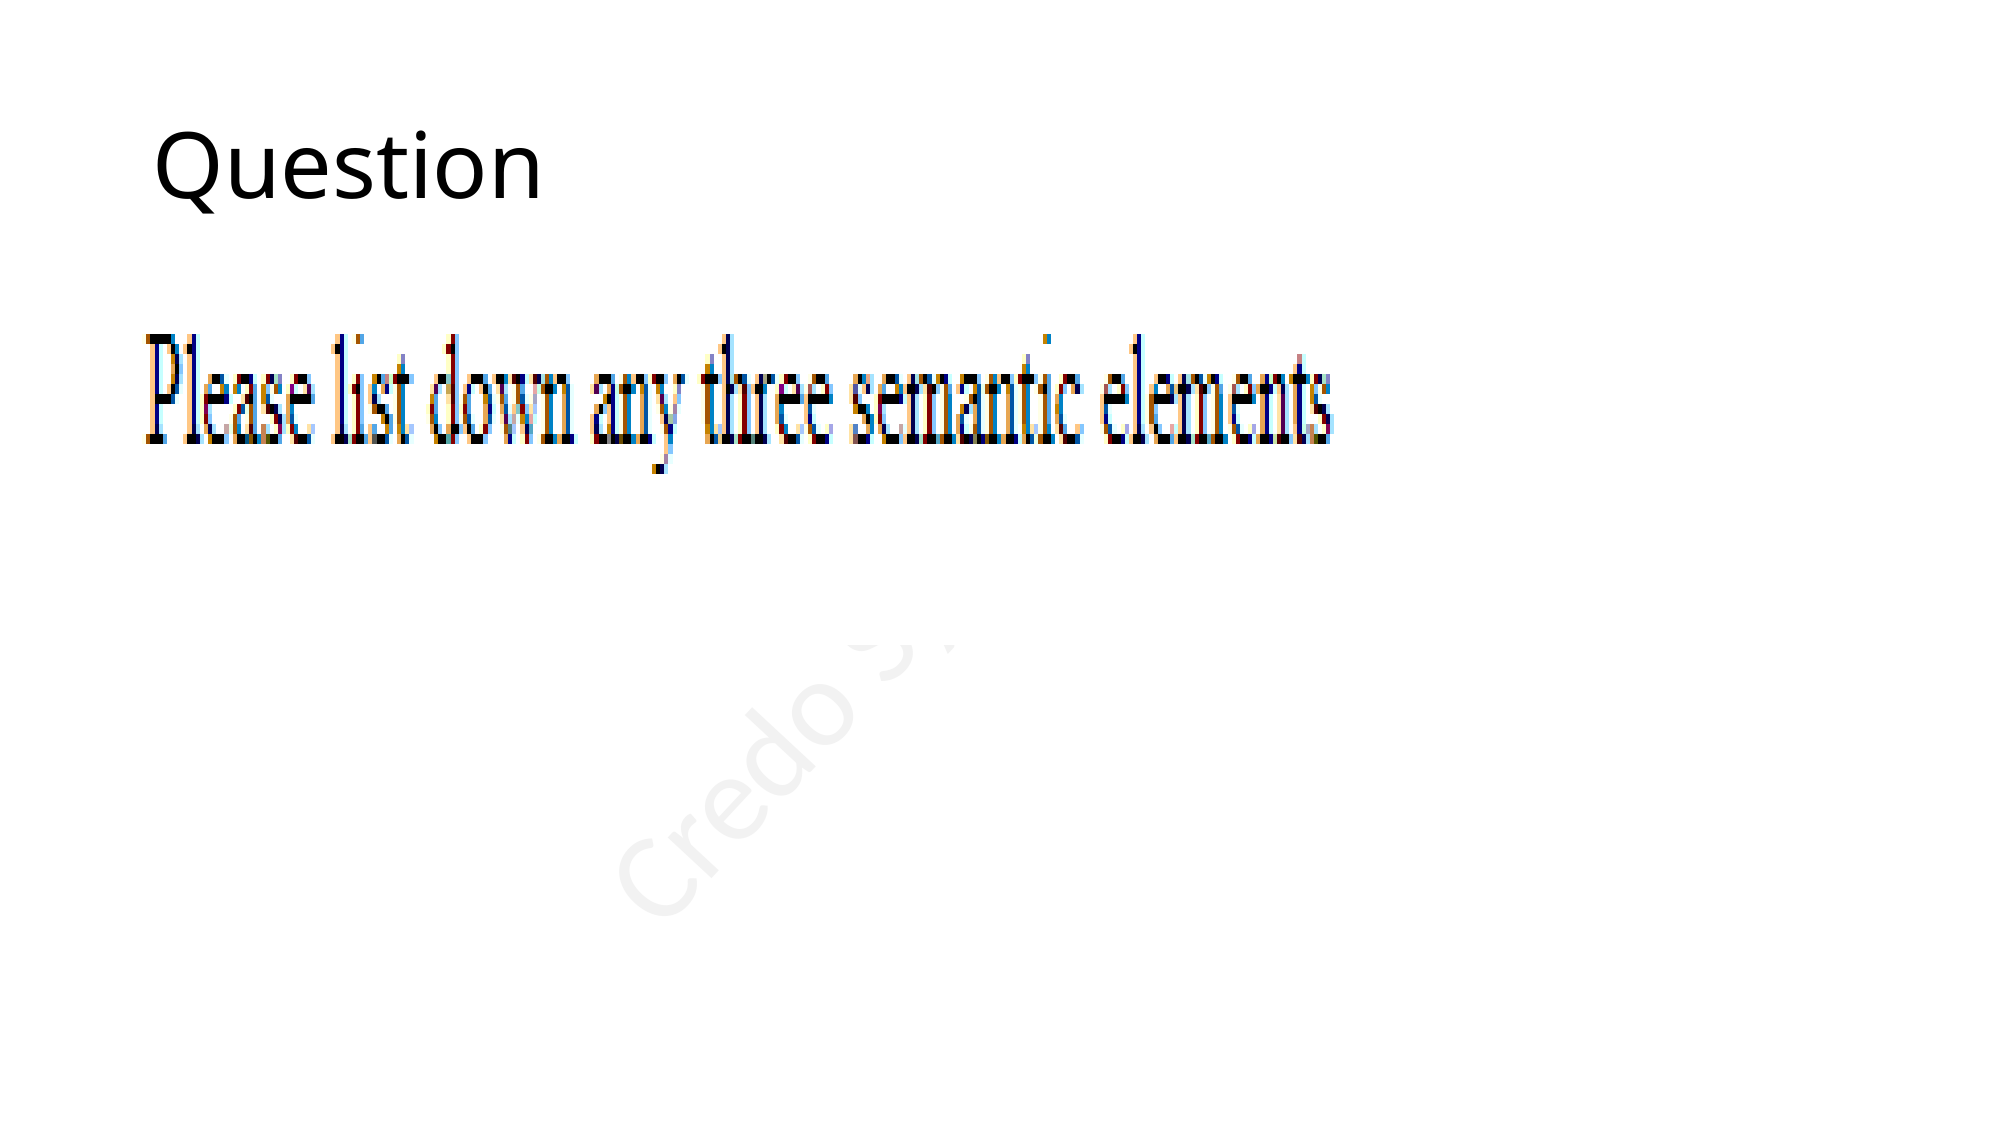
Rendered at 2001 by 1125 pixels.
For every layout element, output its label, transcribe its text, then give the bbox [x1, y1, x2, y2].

picture [114, 274, 1413, 645]
title Question [137, 59, 1863, 278]
